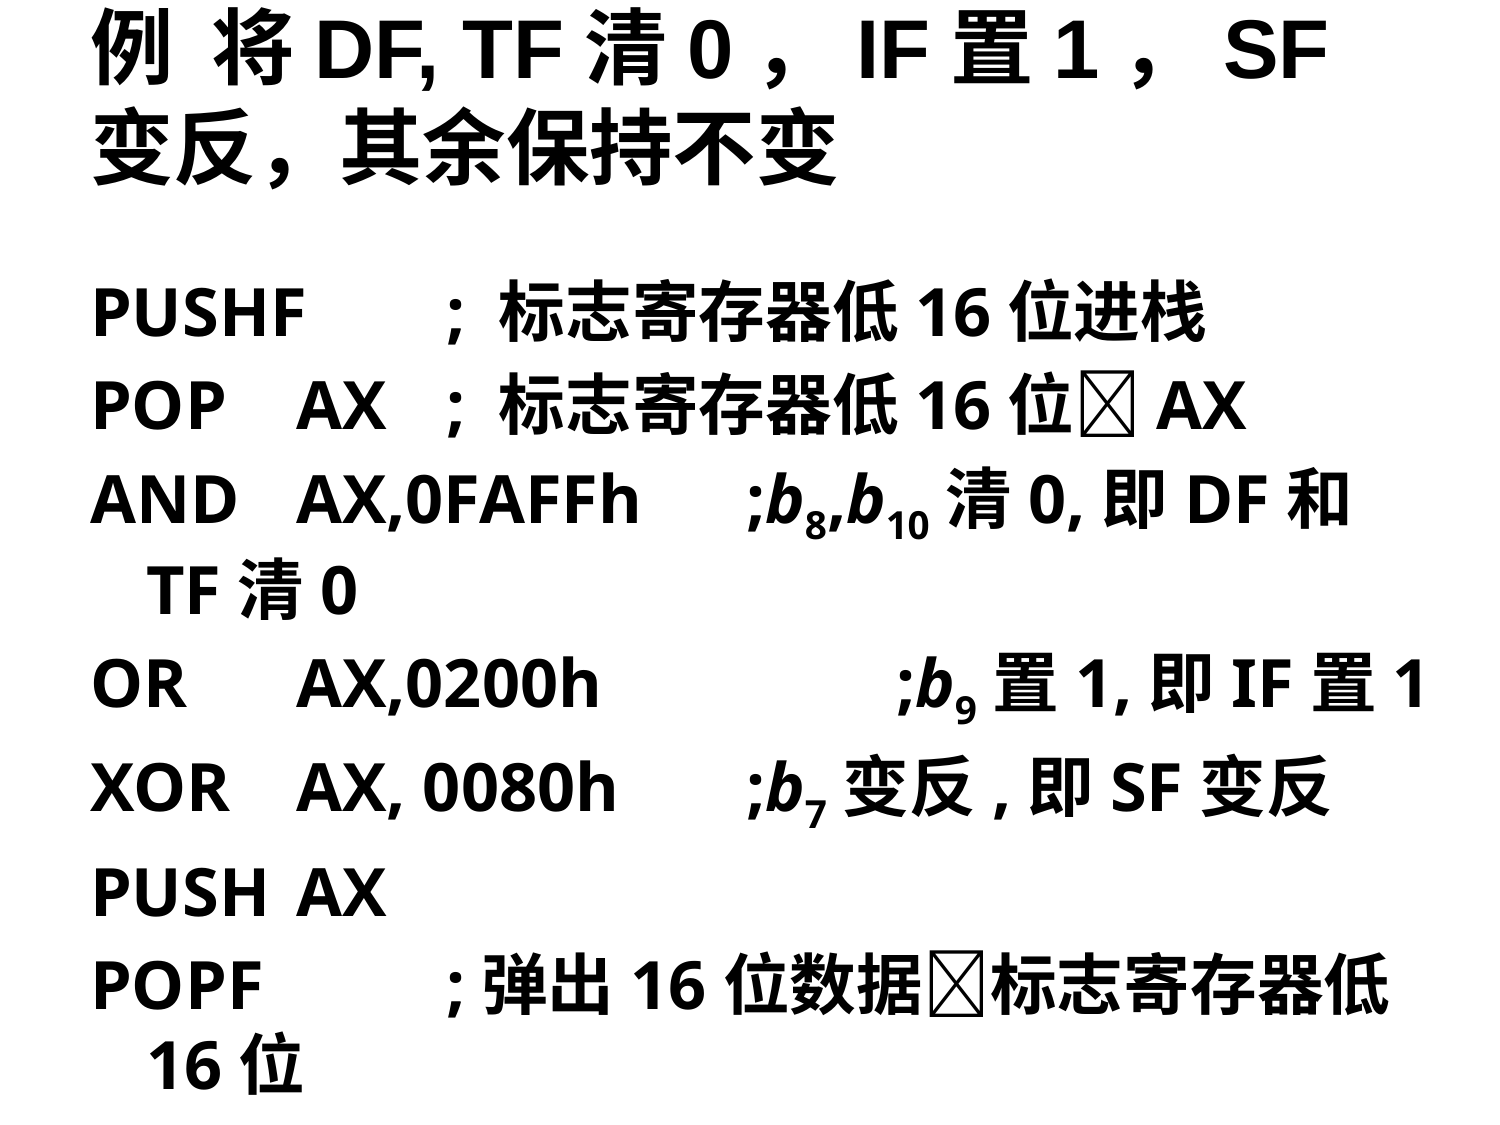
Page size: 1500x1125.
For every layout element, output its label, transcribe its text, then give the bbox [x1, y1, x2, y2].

list PUSHF ; 标志寄存器低16位进栈 POP AX ; 标志寄存器低16位AX AND AX,0FAFFh ;b8,b10清0,即DF和TF清0 OR AX,0200h ;b9置1,即IF置1 XOR AX, 0080h ;b7变反,即SF变反 PUSH AX POPF ;弹出16位数据标志寄存器低16位 [74, 262, 1460, 1006]
title 例 将DF, TF清0，IF置1，SF变反，其余保持不变 [74, 17, 1426, 173]
